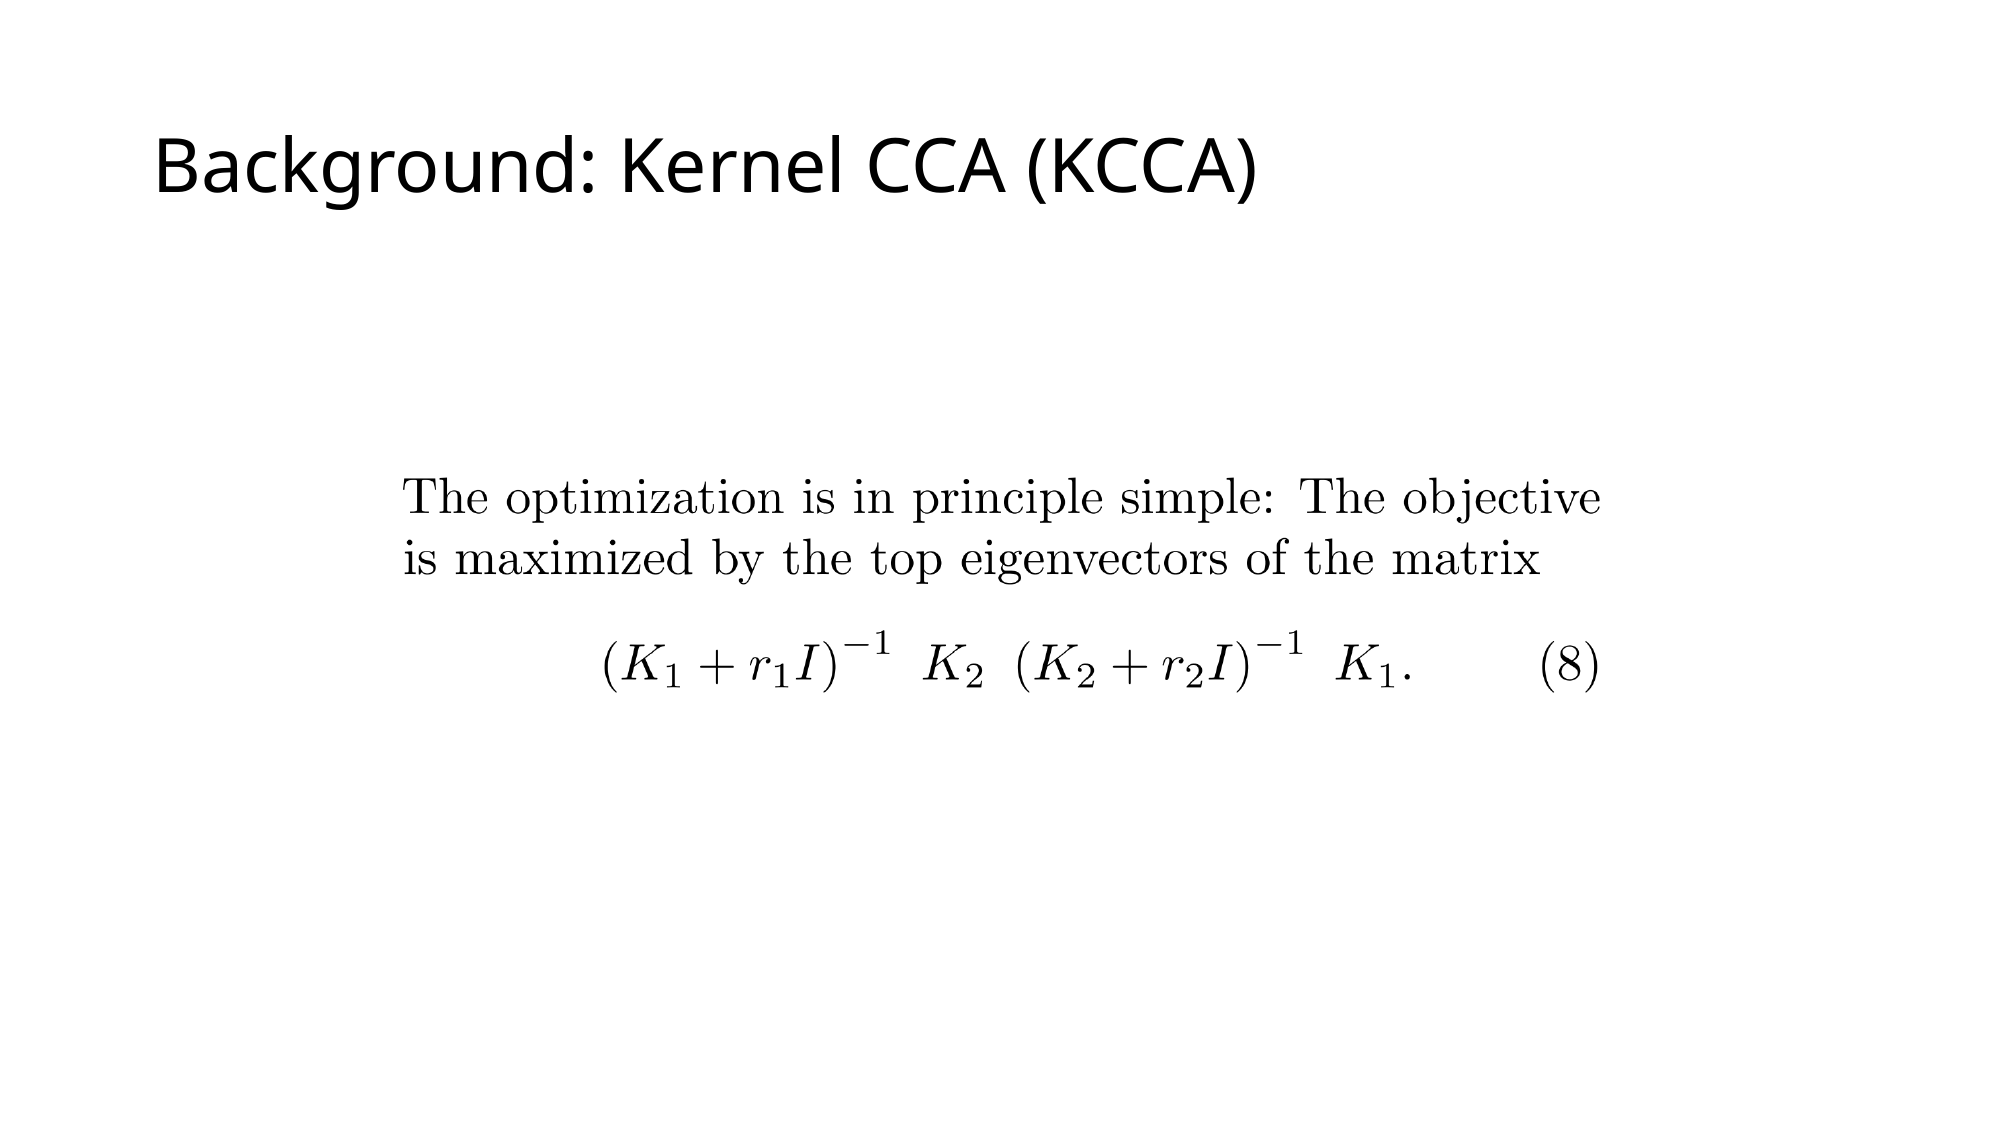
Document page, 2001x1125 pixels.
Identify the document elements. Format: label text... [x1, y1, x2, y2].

text_box Background: Kernel CCA (KCCA) [137, 59, 1927, 278]
picture [388, 461, 1612, 715]
